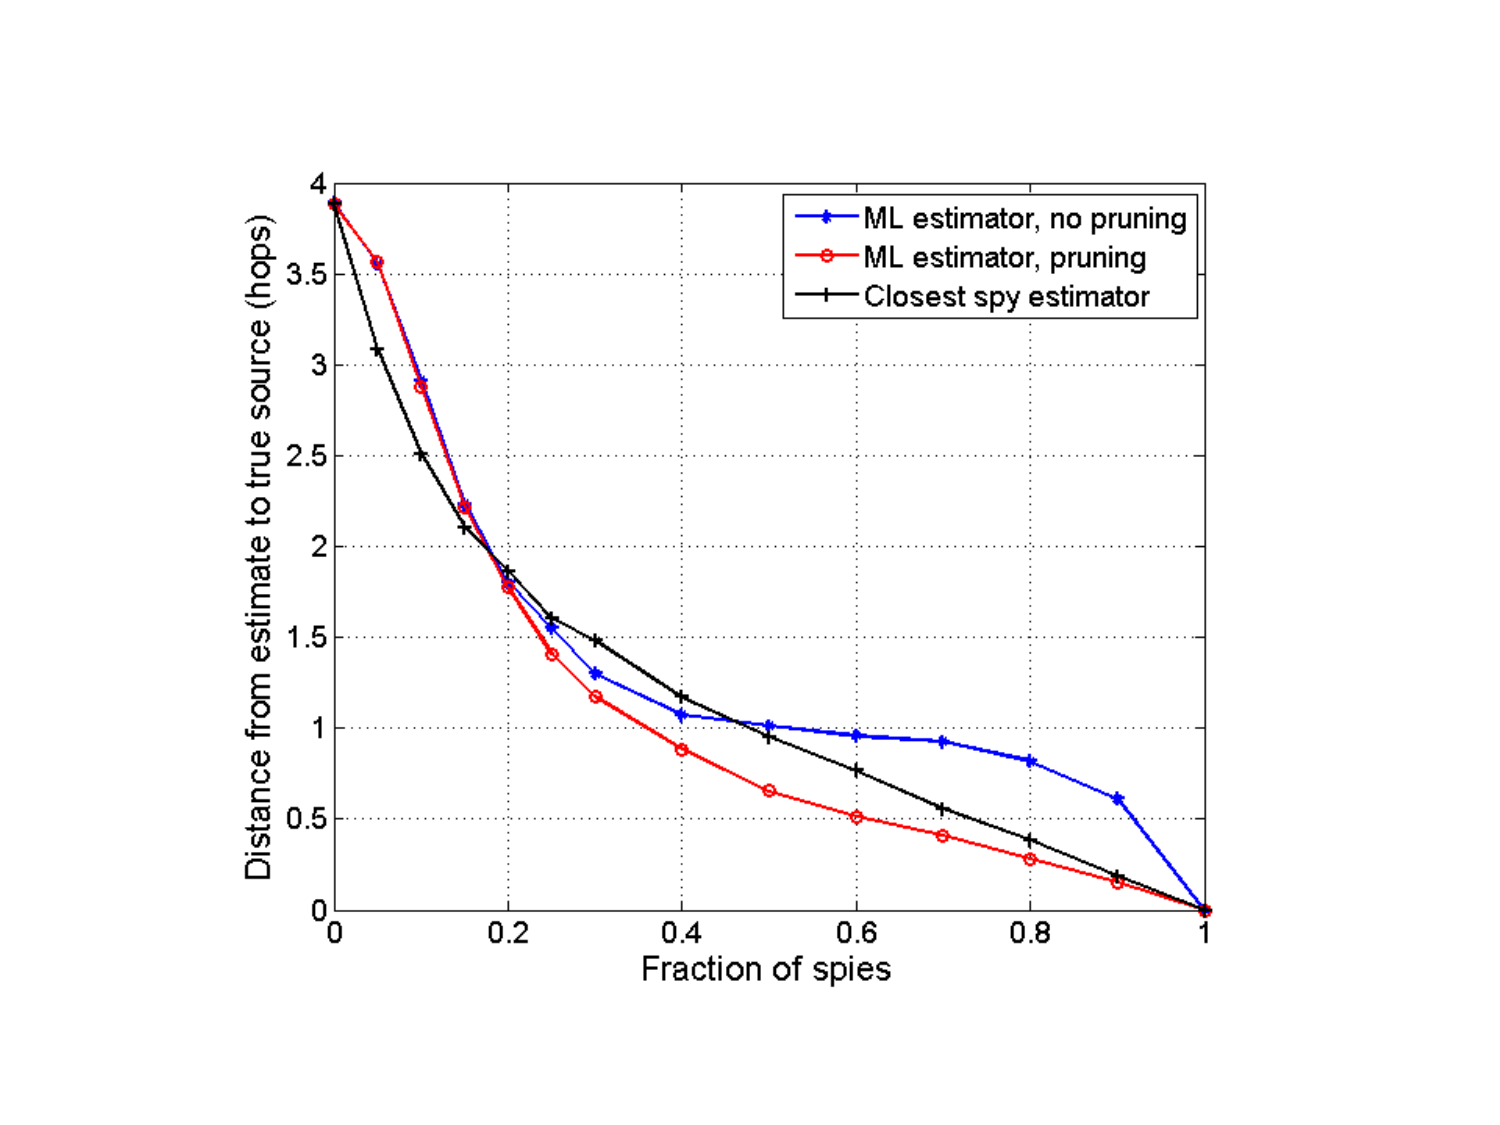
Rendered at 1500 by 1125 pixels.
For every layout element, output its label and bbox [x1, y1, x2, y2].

picture [188, 116, 1312, 1009]
